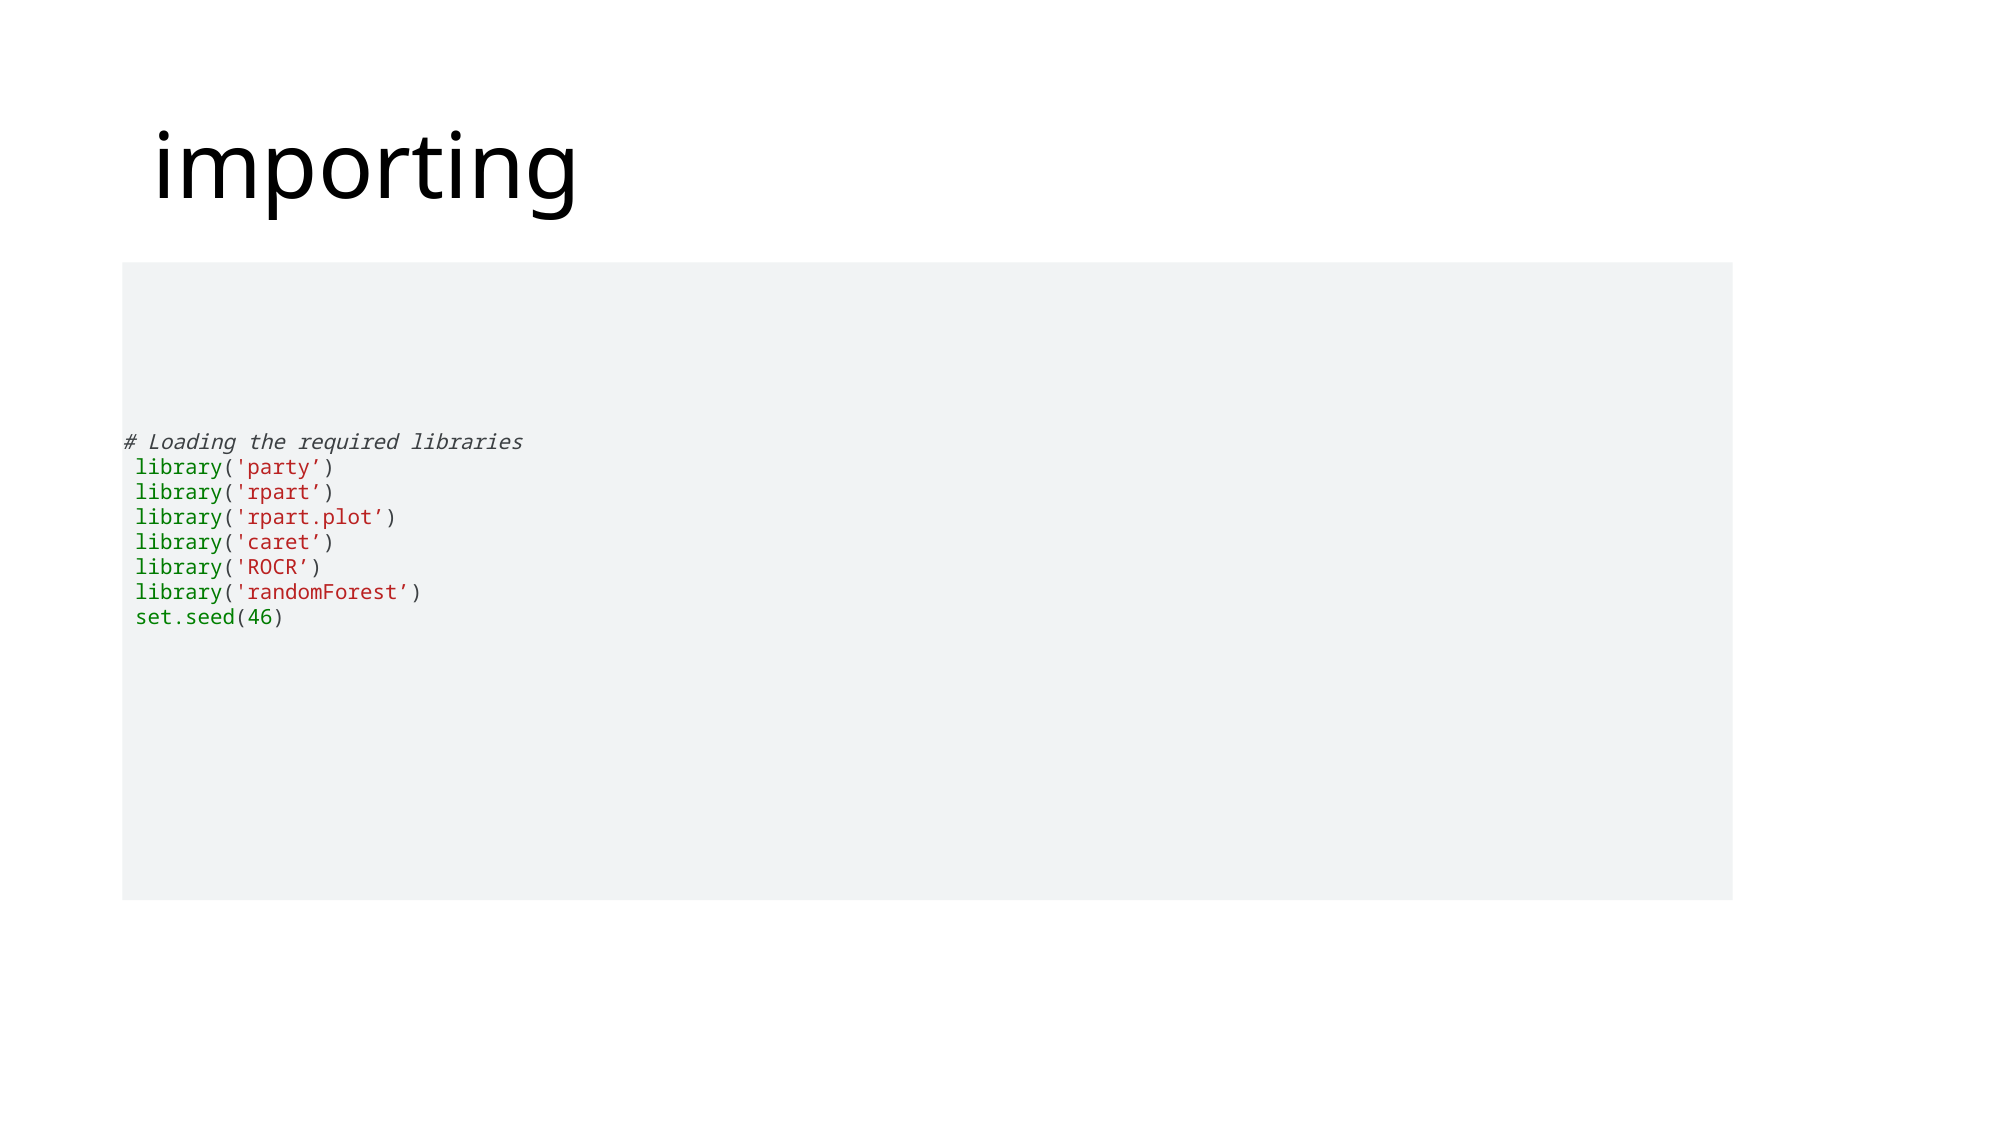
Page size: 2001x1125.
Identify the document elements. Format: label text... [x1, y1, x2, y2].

list # Loading the required libraries library('party’) library('rpart’) library('rpart.plot’) library('caret’) library('ROCR’) library('randomForest’) set.seed(46) [122, 262, 1733, 901]
title importing [137, 59, 1863, 278]
